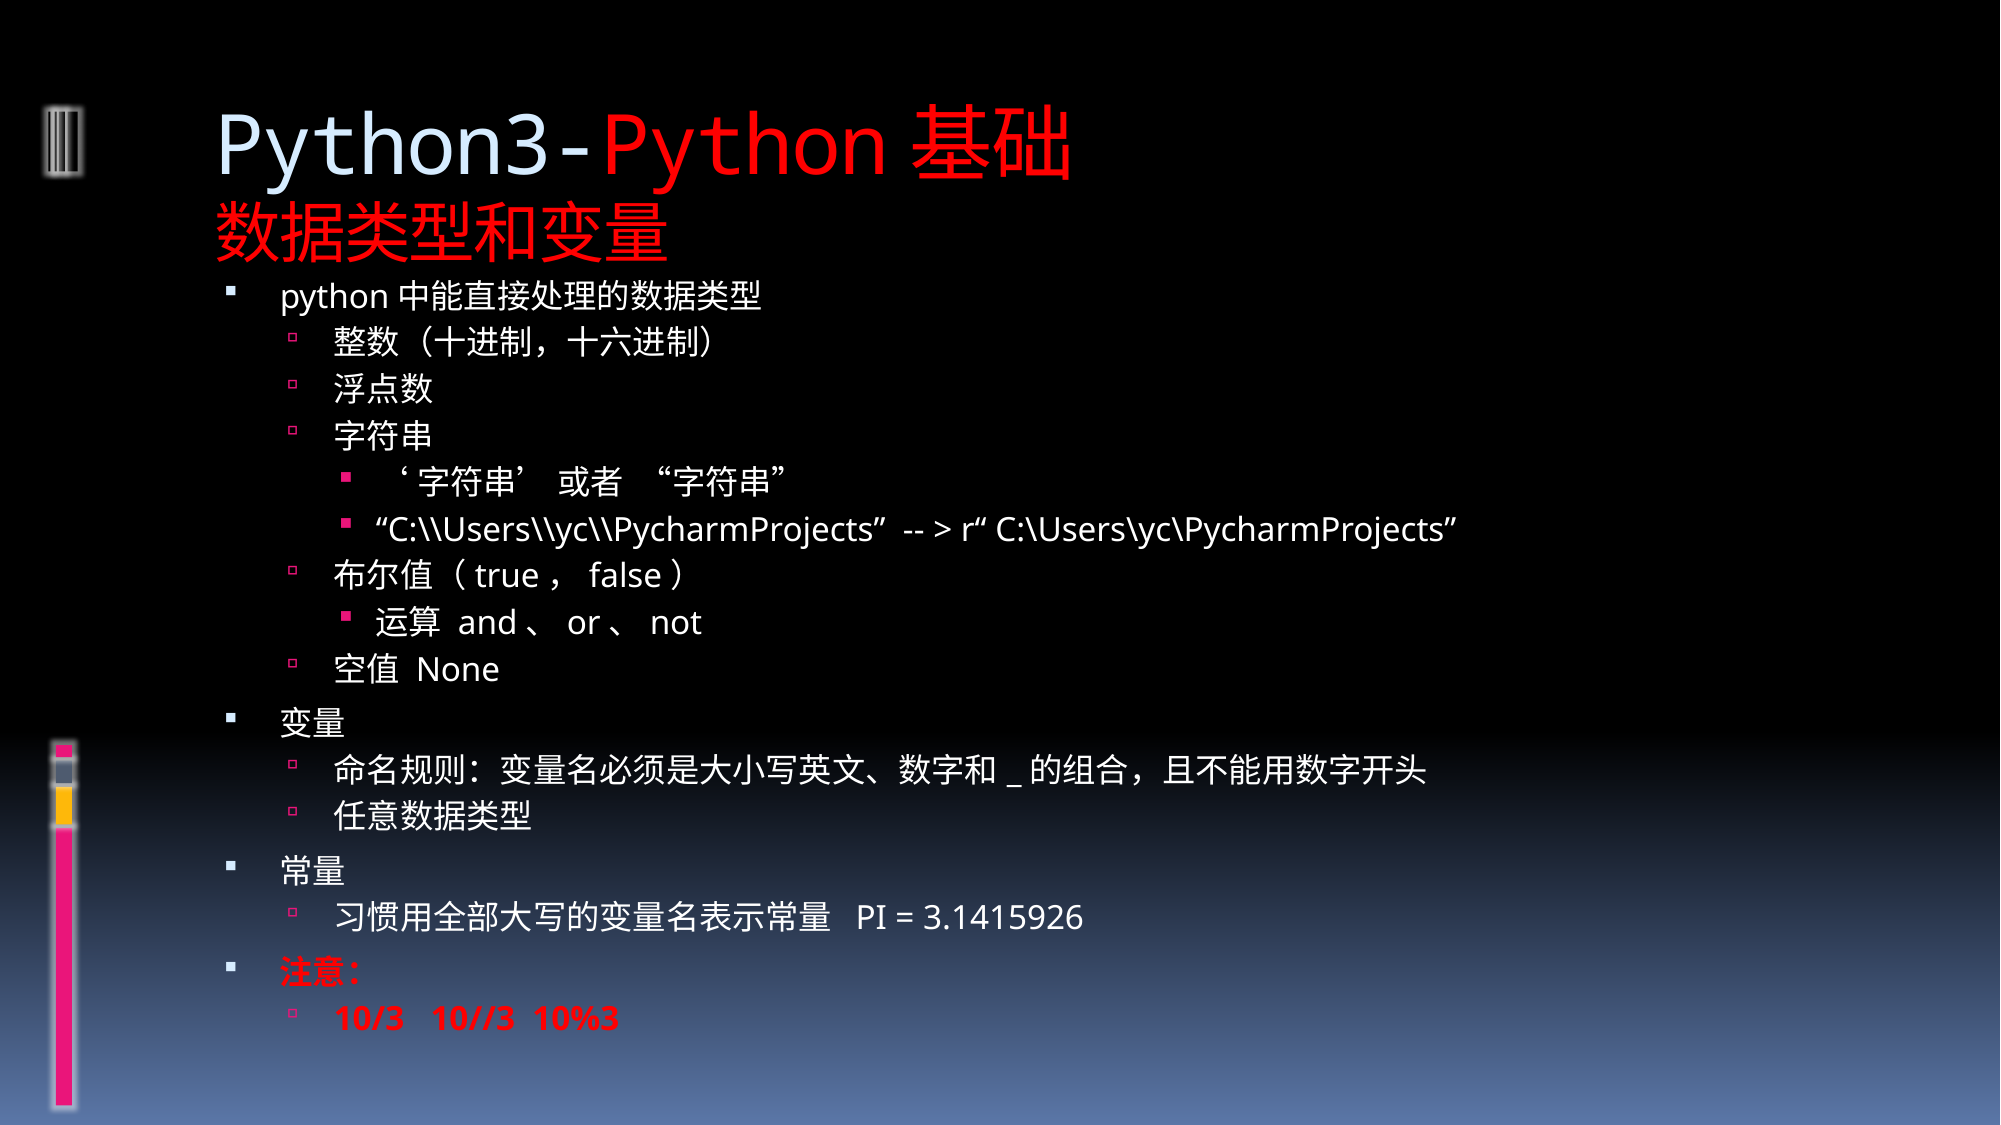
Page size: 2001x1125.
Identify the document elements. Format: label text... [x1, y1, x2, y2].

title Python3-Python基础 数据类型和变量 [200, 83, 1900, 234]
list python中能直接处理的数据类型 整数（十进制，十六进制） 浮点数 字符串 ‘字符串’ 或者 “字符串” “C:\\Users\\yc\\PycharmProjects” -- > r“ C:\Users\yc\PycharmProjects” 布尔值（true，false） 运算 and、or、not 空值 None 变量 命名规则：变量名必须是大小写英文、数字和_的组合，且不能用数字开头 任意数据类型 常量 习惯用全部大写的变量名表示常量 PI = 3.1415926 注意： 10/3 10//3 10%3 [197, 267, 1898, 1093]
